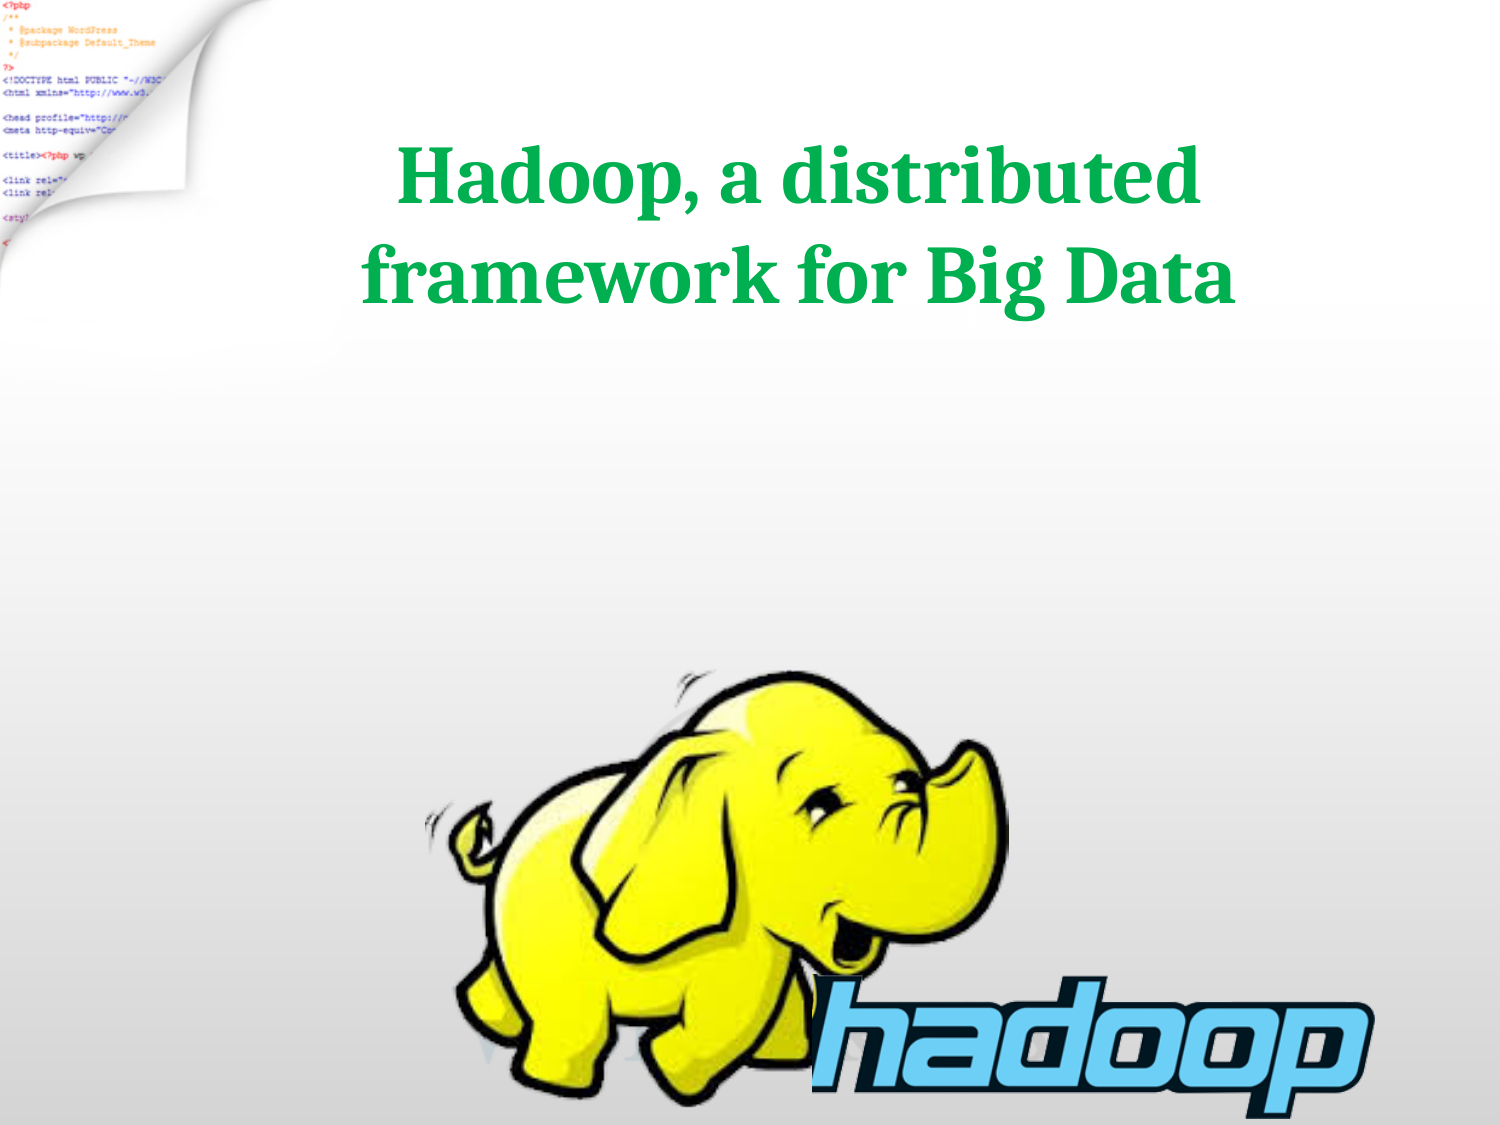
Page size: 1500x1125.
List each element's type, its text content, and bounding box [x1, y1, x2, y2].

title Hadoop, a distributed framework for Big Data [287, 99, 1313, 342]
picture [0, 0, 1500, 1125]
